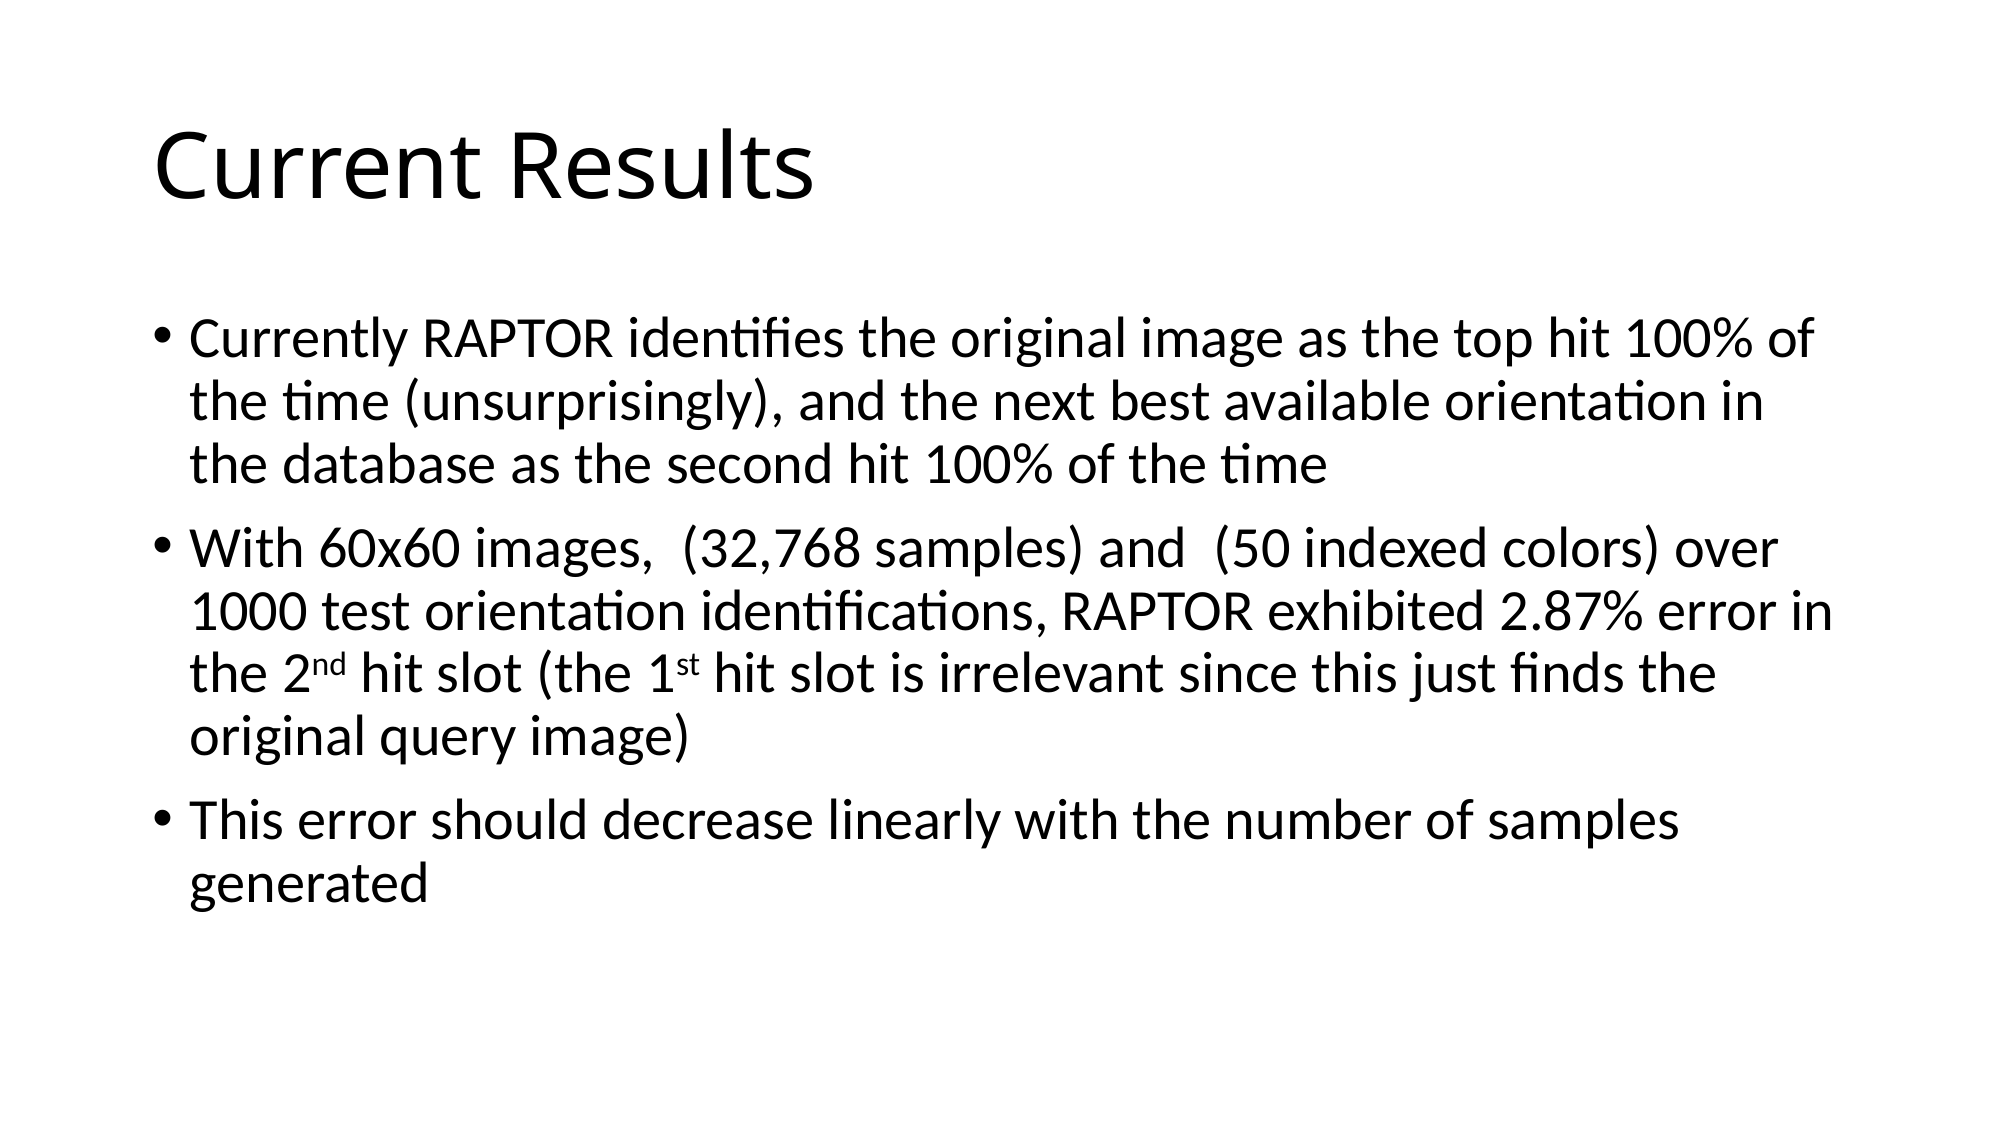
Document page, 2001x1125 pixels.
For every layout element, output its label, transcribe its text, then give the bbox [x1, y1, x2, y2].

title Current Results [137, 59, 1863, 278]
